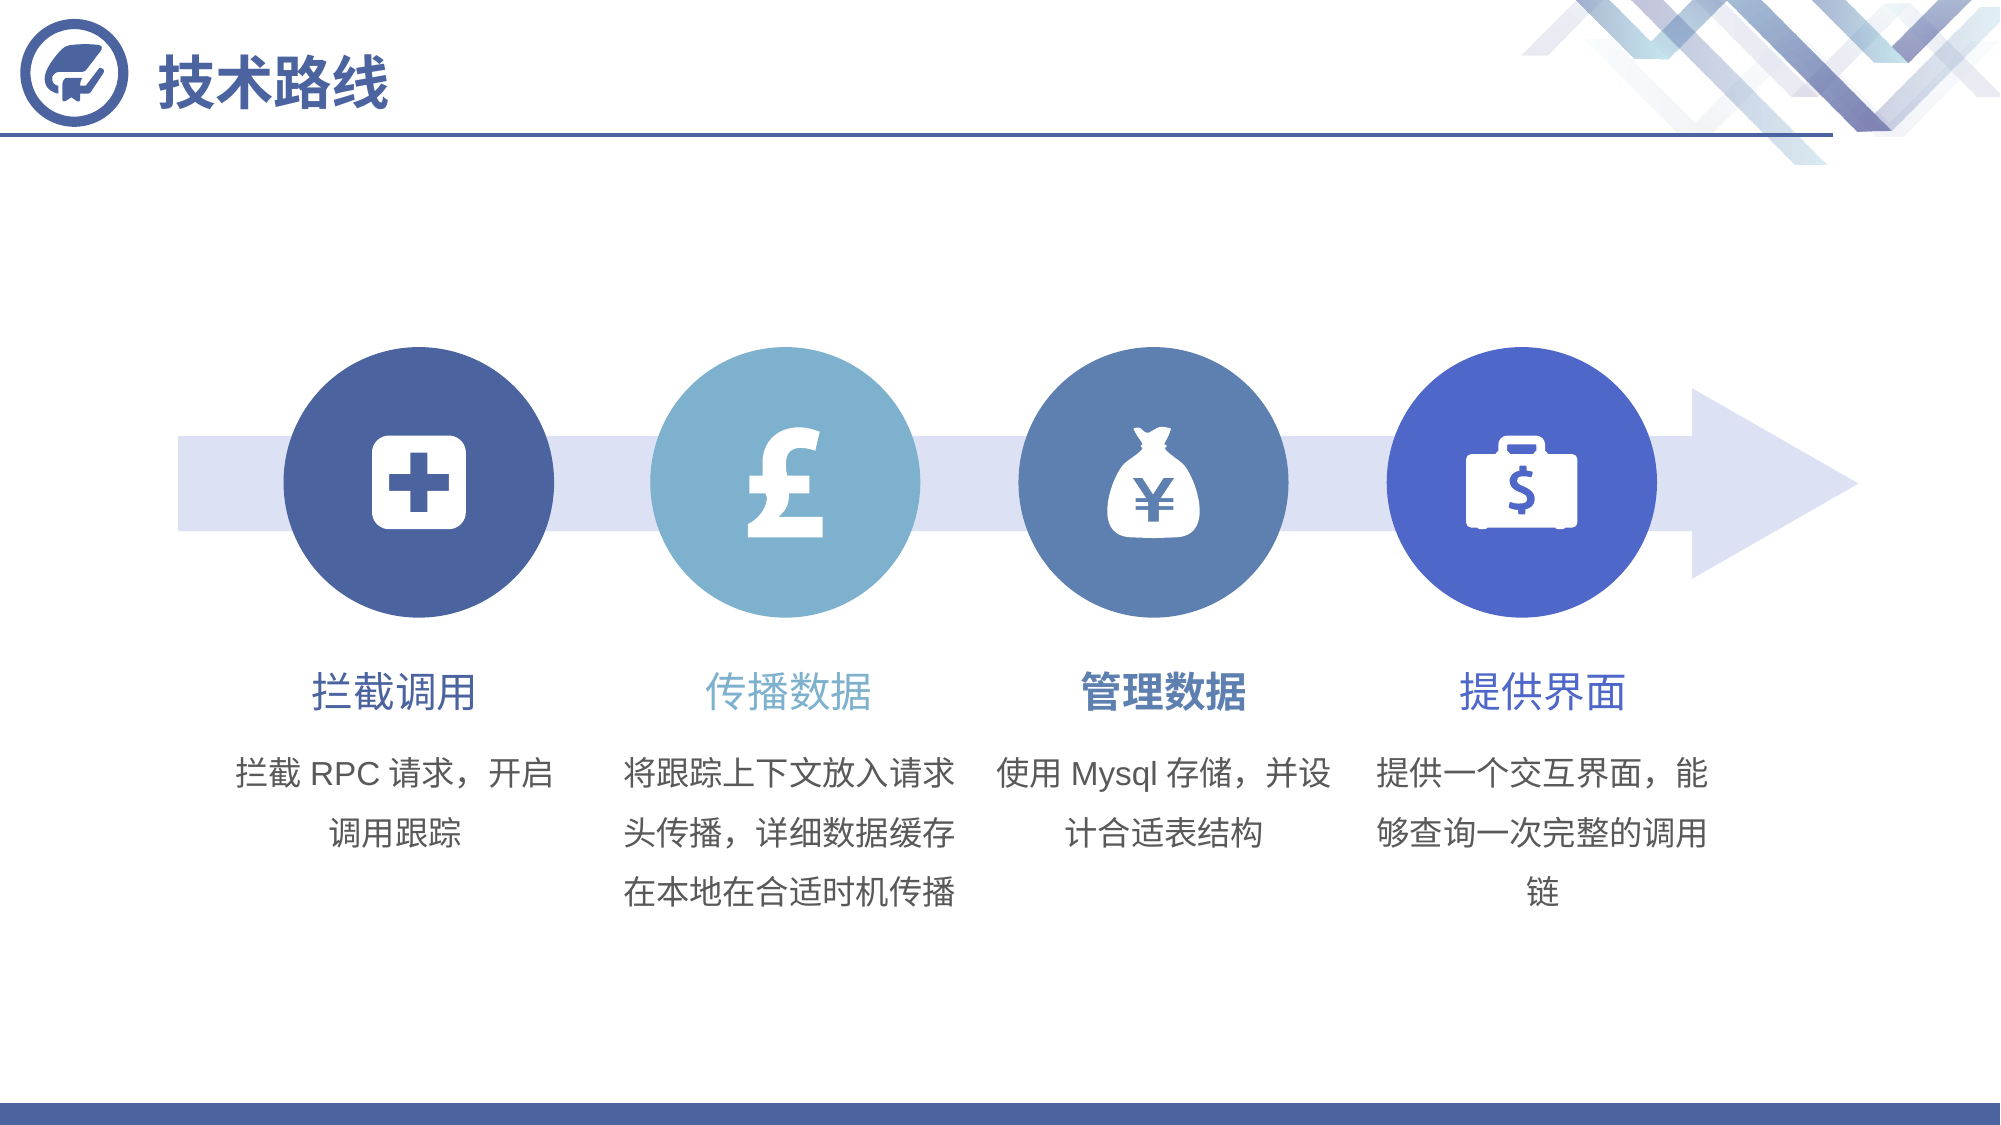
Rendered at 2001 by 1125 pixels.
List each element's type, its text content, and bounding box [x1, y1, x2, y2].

text_box [1649, 386, 1861, 581]
picture [1412, 0, 2000, 166]
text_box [21, 20, 127, 126]
text_box [282, 346, 556, 619]
text_box [0, 1102, 2000, 1125]
text_box 将跟踪上下文放入请求头传播，详细数据缓存在本地在合适时机传播 [601, 724, 977, 919]
text_box [746, 426, 824, 539]
text_box 提供一个交互界面，能够查询一次完整的调用链 [1355, 724, 1731, 919]
text_box [1106, 425, 1201, 540]
text_box [546, 434, 658, 533]
text_box [177, 434, 291, 533]
text_box [649, 346, 922, 619]
text_box [1281, 434, 1395, 533]
text_box 提供界面 [1444, 658, 1642, 724]
text_box 拦截调用 [296, 658, 494, 724]
text_box [912, 434, 1026, 533]
text_box 管理数据 [1065, 658, 1263, 724]
text_box [1465, 434, 1579, 531]
text_box 使用Mysql存储，并设计合适表结构 [976, 724, 1352, 859]
text_box 传播数据 [690, 658, 888, 724]
text_box [1017, 346, 1290, 619]
text_box [1385, 346, 1659, 619]
text_box 技术路线 [142, 4, 888, 124]
text_box [372, 435, 466, 530]
text_box 拦截RPC请求，开启调用跟踪 [207, 724, 583, 859]
